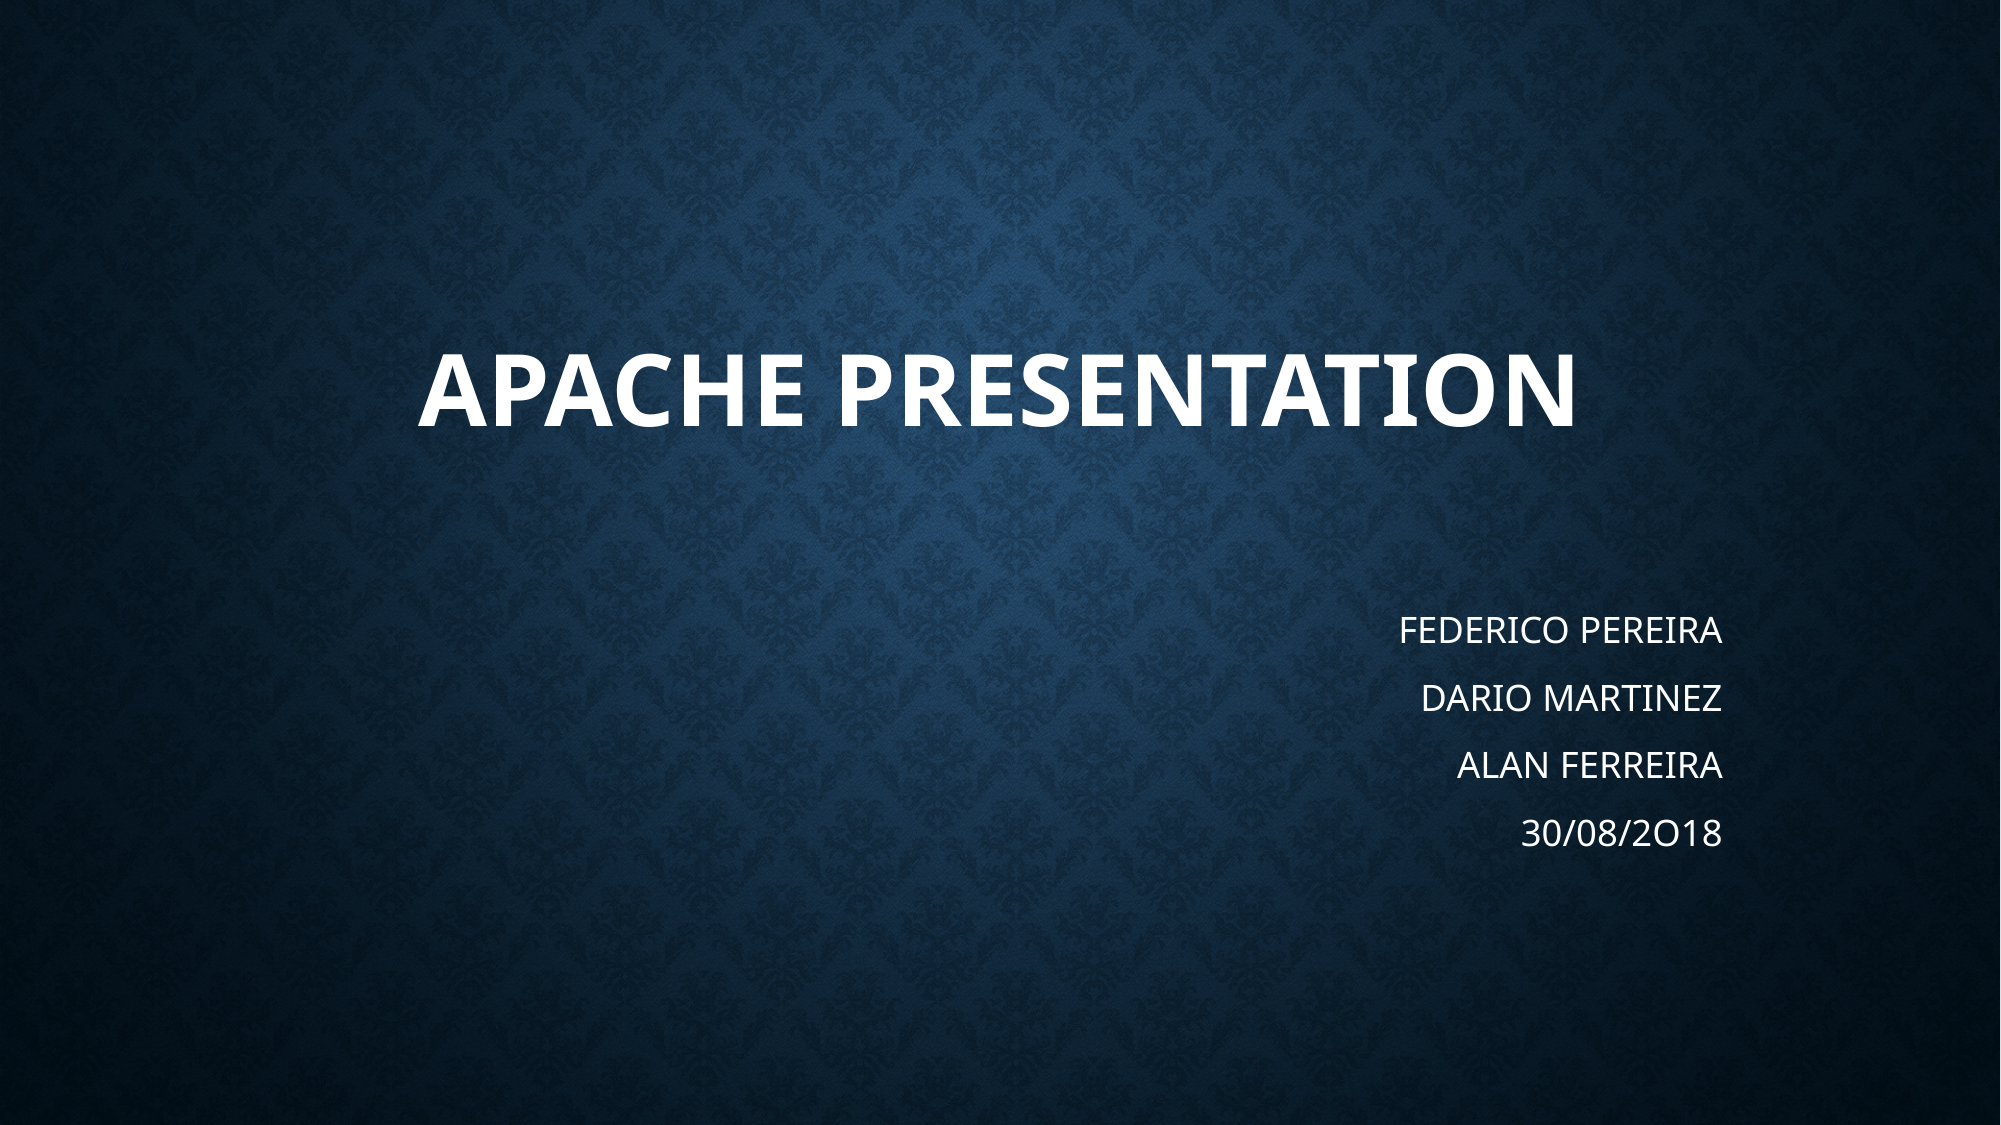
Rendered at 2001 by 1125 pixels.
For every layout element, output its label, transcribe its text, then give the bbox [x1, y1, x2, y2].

subtitle FEDERICO PEREIRA DARIO MARTINEZ ALAN FERREIRA 30/08/2O18 [261, 590, 1739, 863]
title Apache PRESENTATION [261, 184, 1739, 576]
